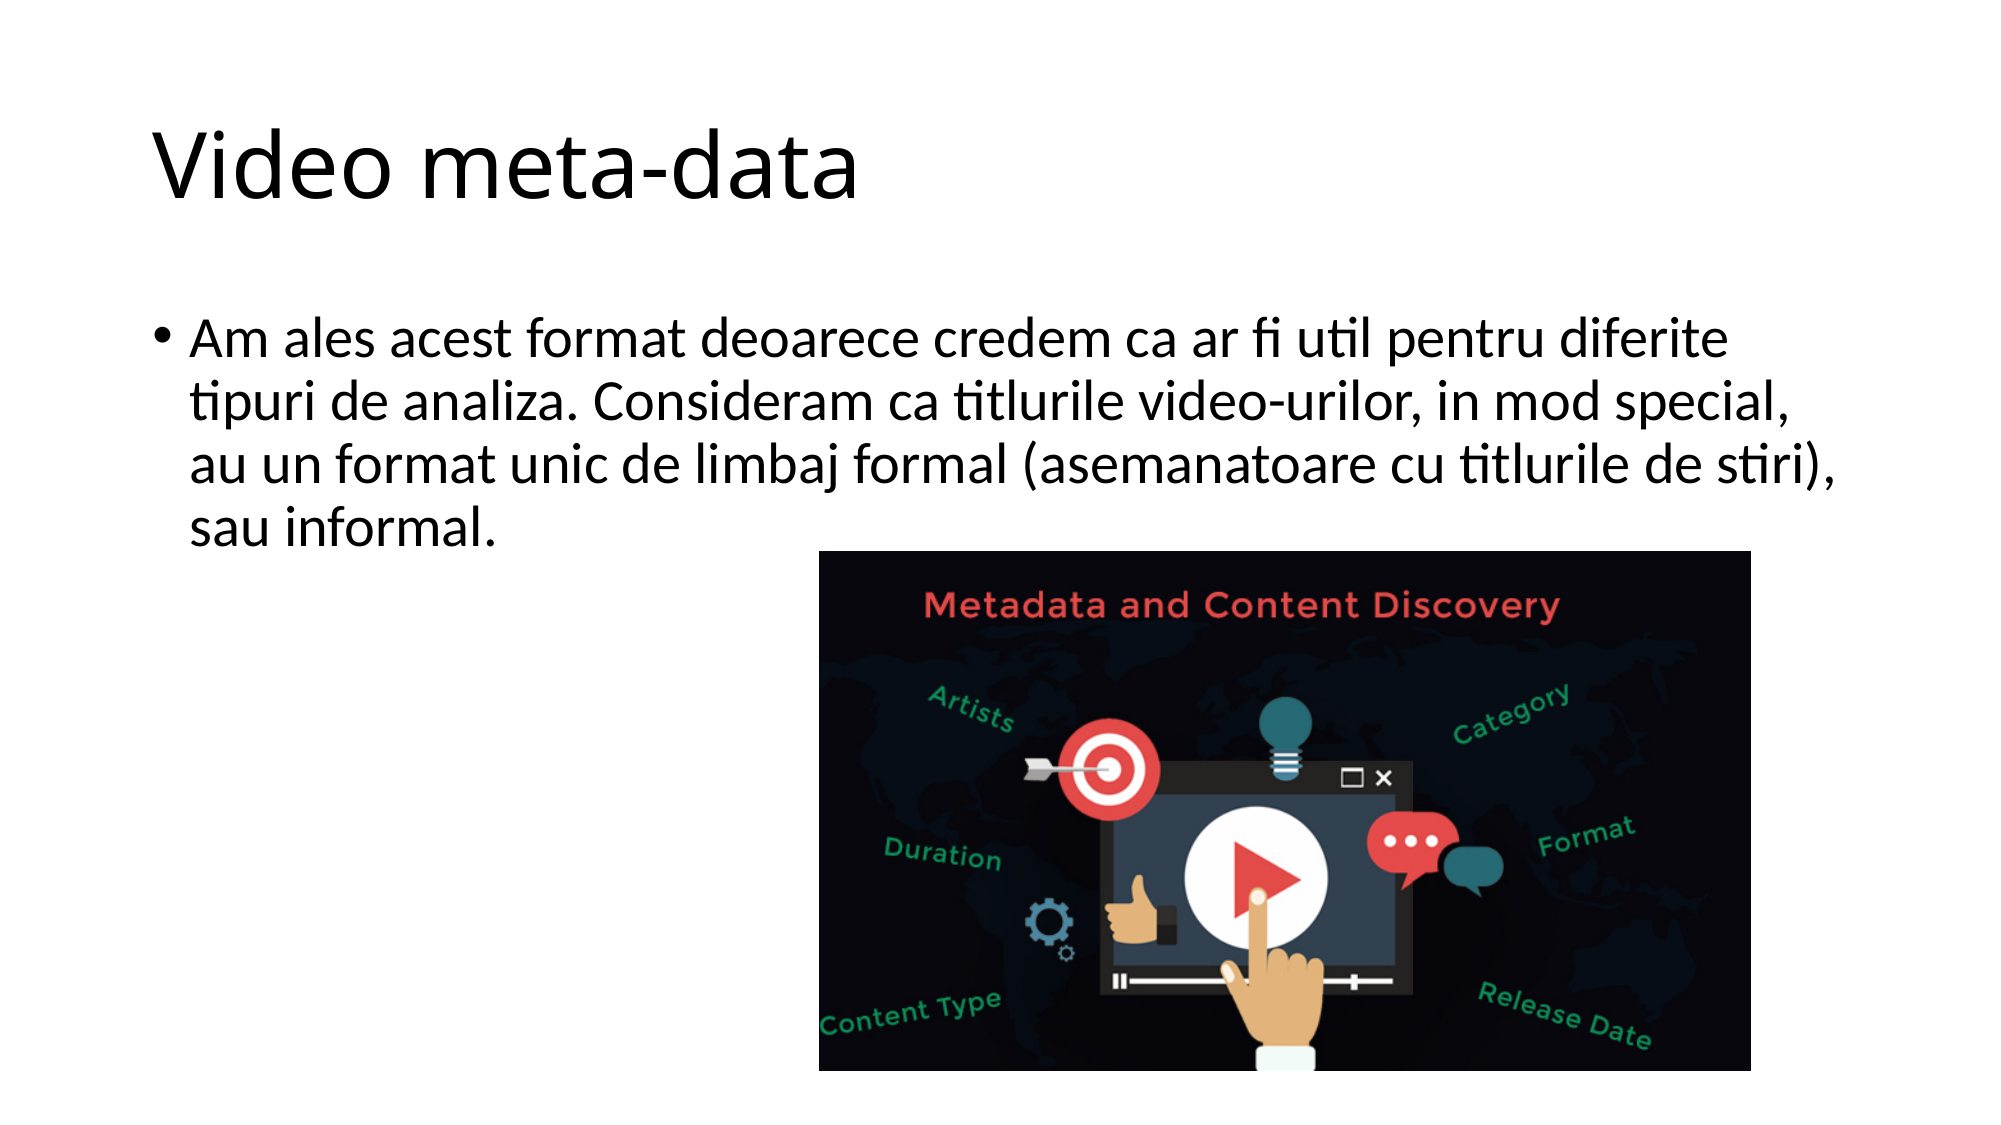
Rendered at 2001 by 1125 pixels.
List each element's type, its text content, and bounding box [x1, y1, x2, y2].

picture [819, 551, 1751, 1071]
title Video meta-data [137, 59, 1863, 278]
list Am ales acest format deoarece credem ca ar fi util pentru diferite tipuri de analiza. Consideram ca titlurile video-urilor, in mod special, au un format unic de limbaj formal (asemanatoare cu titlurile de stiri), sau informal. [137, 299, 1863, 1014]
